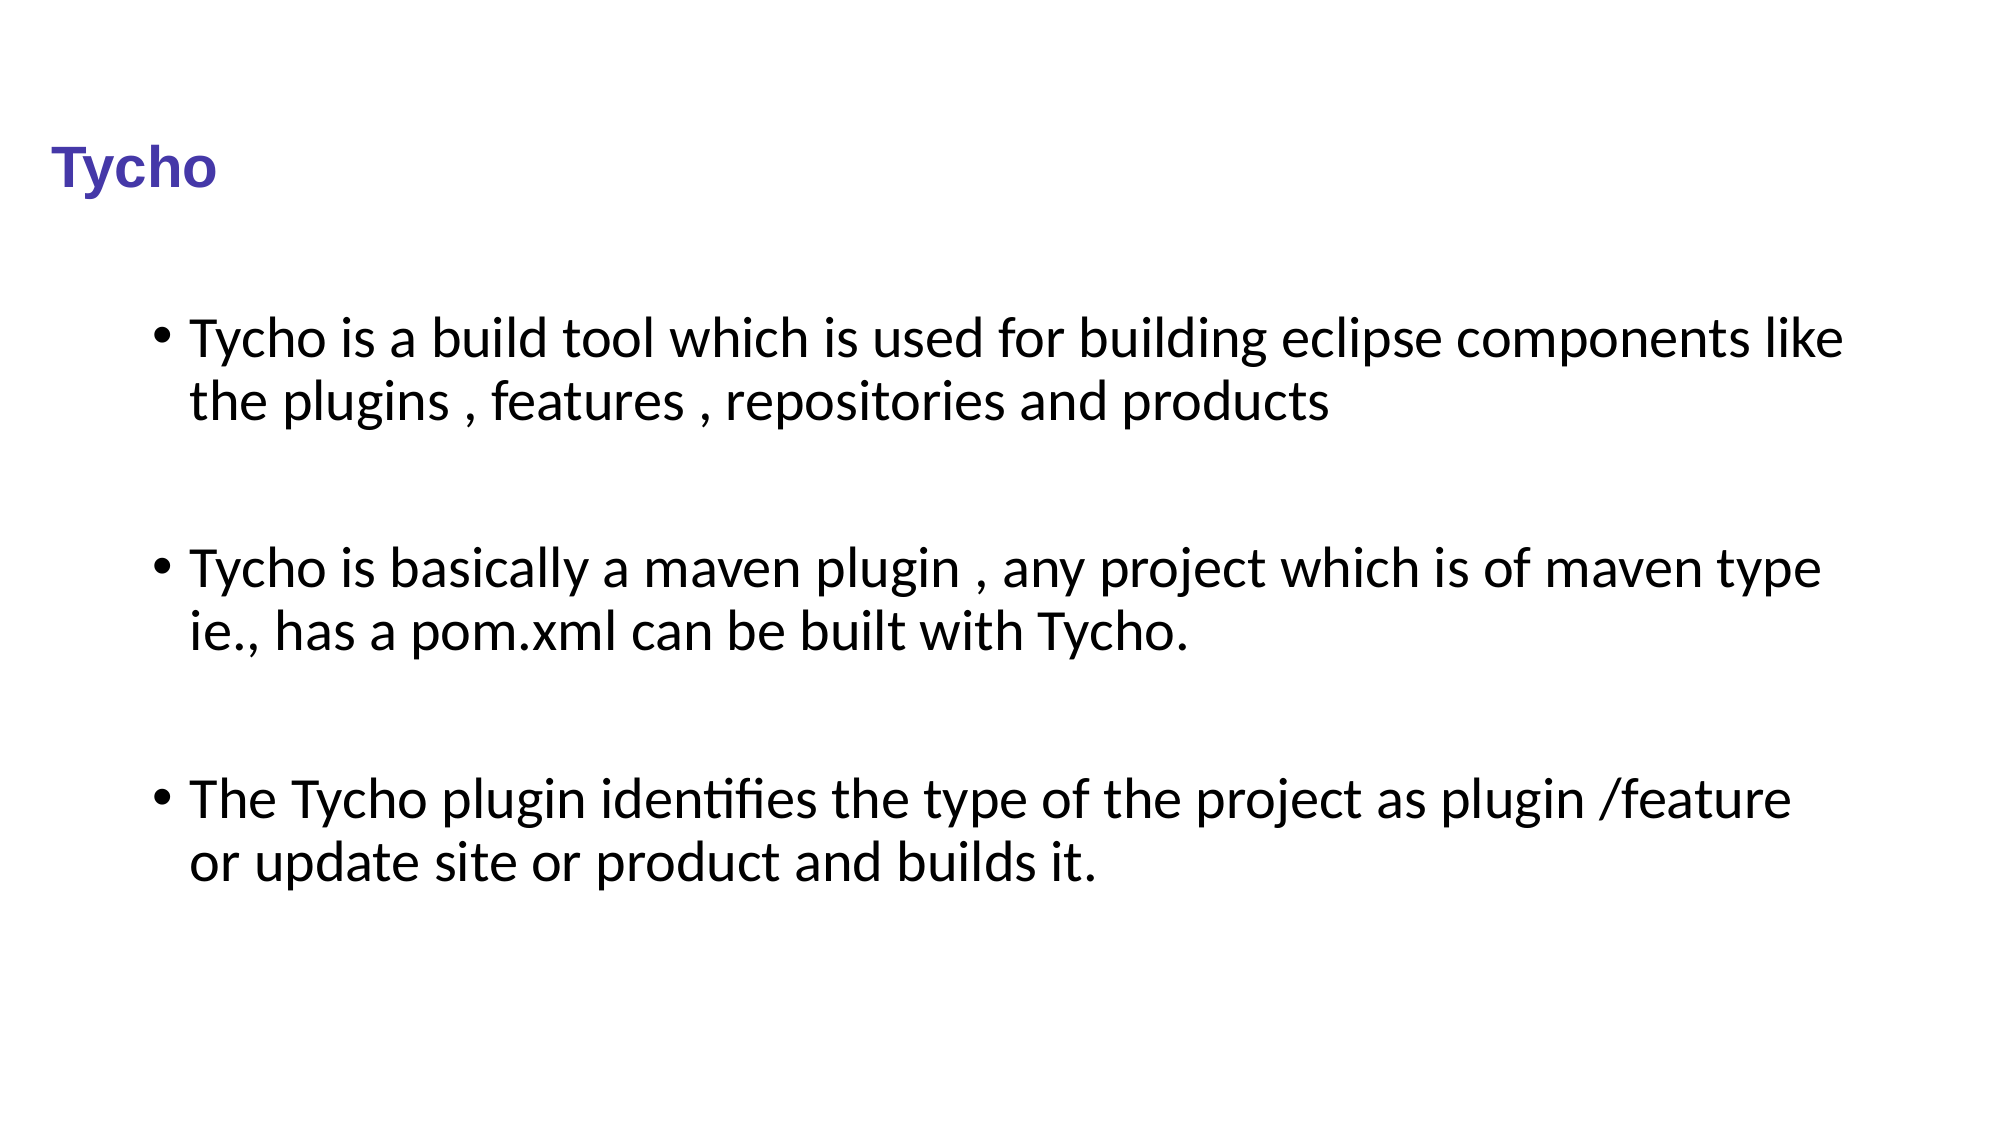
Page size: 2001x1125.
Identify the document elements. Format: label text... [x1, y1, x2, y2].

title Tycho [36, 59, 1762, 278]
list Tycho is a build tool which is used for building eclipse components like the plugins , features , repositories and products Tycho is basically a maven plugin , any project which is of maven type ie., has a pom.xml can be built with Tycho. The Tycho plugin identifies the type of the project as plugin /feature or update site or product and builds it. [137, 299, 1863, 1014]
